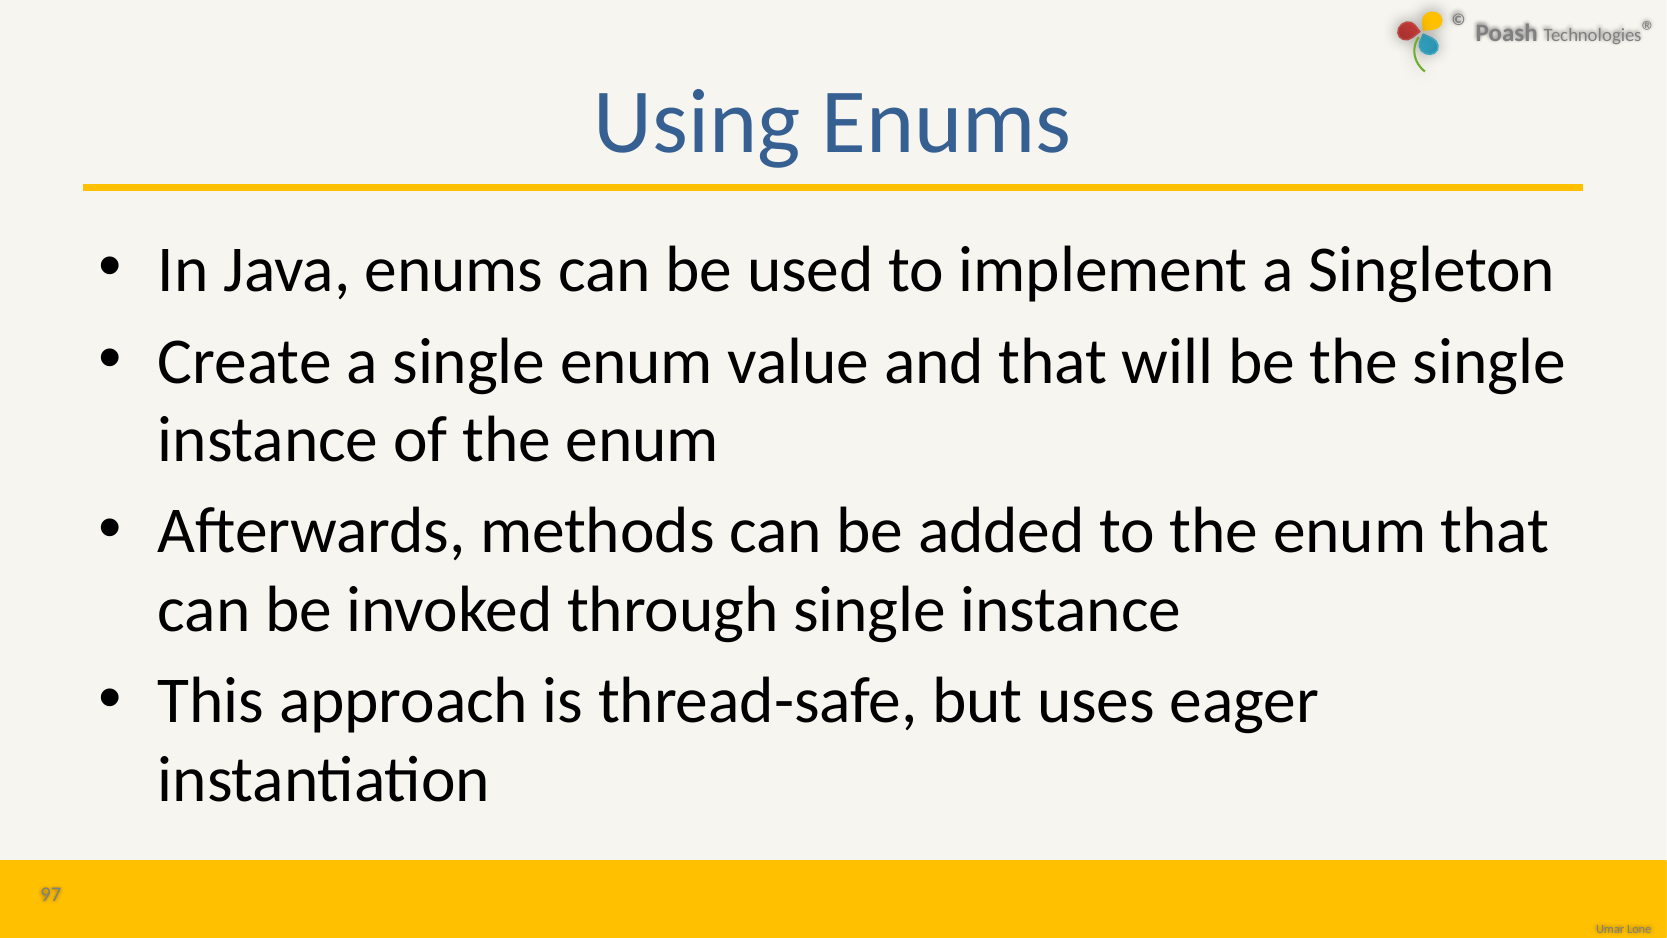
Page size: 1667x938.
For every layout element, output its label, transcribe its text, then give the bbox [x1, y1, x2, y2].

title Using Enums [83, 37, 1584, 194]
slide_number 97 [4, 868, 98, 919]
list In Java, enums can be used to implement a Singleton Create a single enum value and that will be the single instance of the enum Afterwards, methods can be added to the enum that can be invoked through single instance This approach is thread-safe, but uses eager instantiation [83, 218, 1584, 838]
